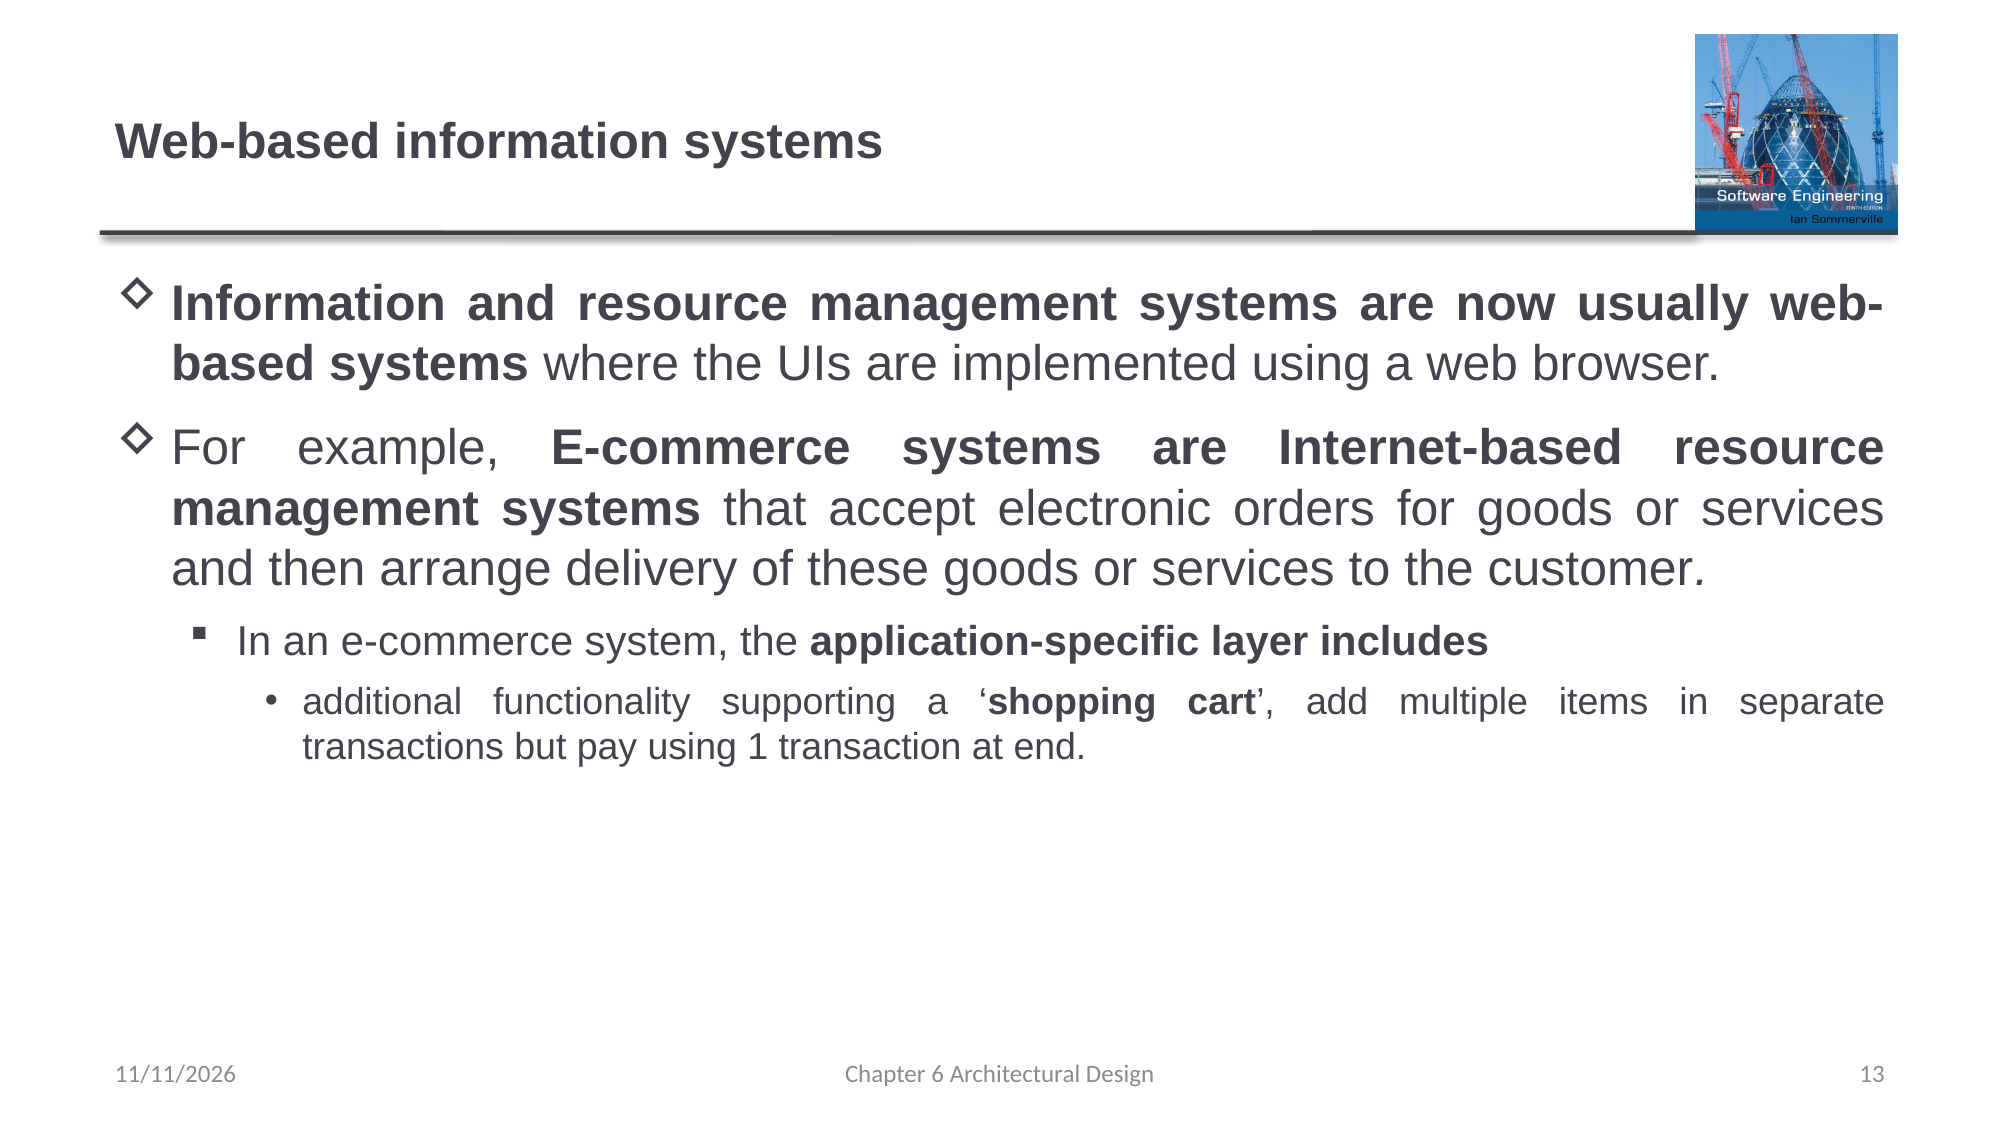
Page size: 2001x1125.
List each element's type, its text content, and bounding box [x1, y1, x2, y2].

list Information and resource management systems are now usually web-based systems where the UIs are implemented using a web browser. For example, E-commerce systems are Internet-based resource management systems that accept electronic orders for goods or services and then arrange delivery of these goods or services to the customer. In an e-commerce system, the application-specific layer includes additional functionality supporting a ‘shopping cart’, add multiple items in separate transactions but pay using 1 transaction at end. [99, 262, 1900, 1005]
picture [1695, 34, 1898, 230]
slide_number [99, 1042, 567, 1103]
footer Chapter 6 Architectural Design [683, 1042, 1317, 1103]
title Web-based information systems [99, 44, 1696, 233]
slide_number 13 [1433, 1042, 1900, 1103]
